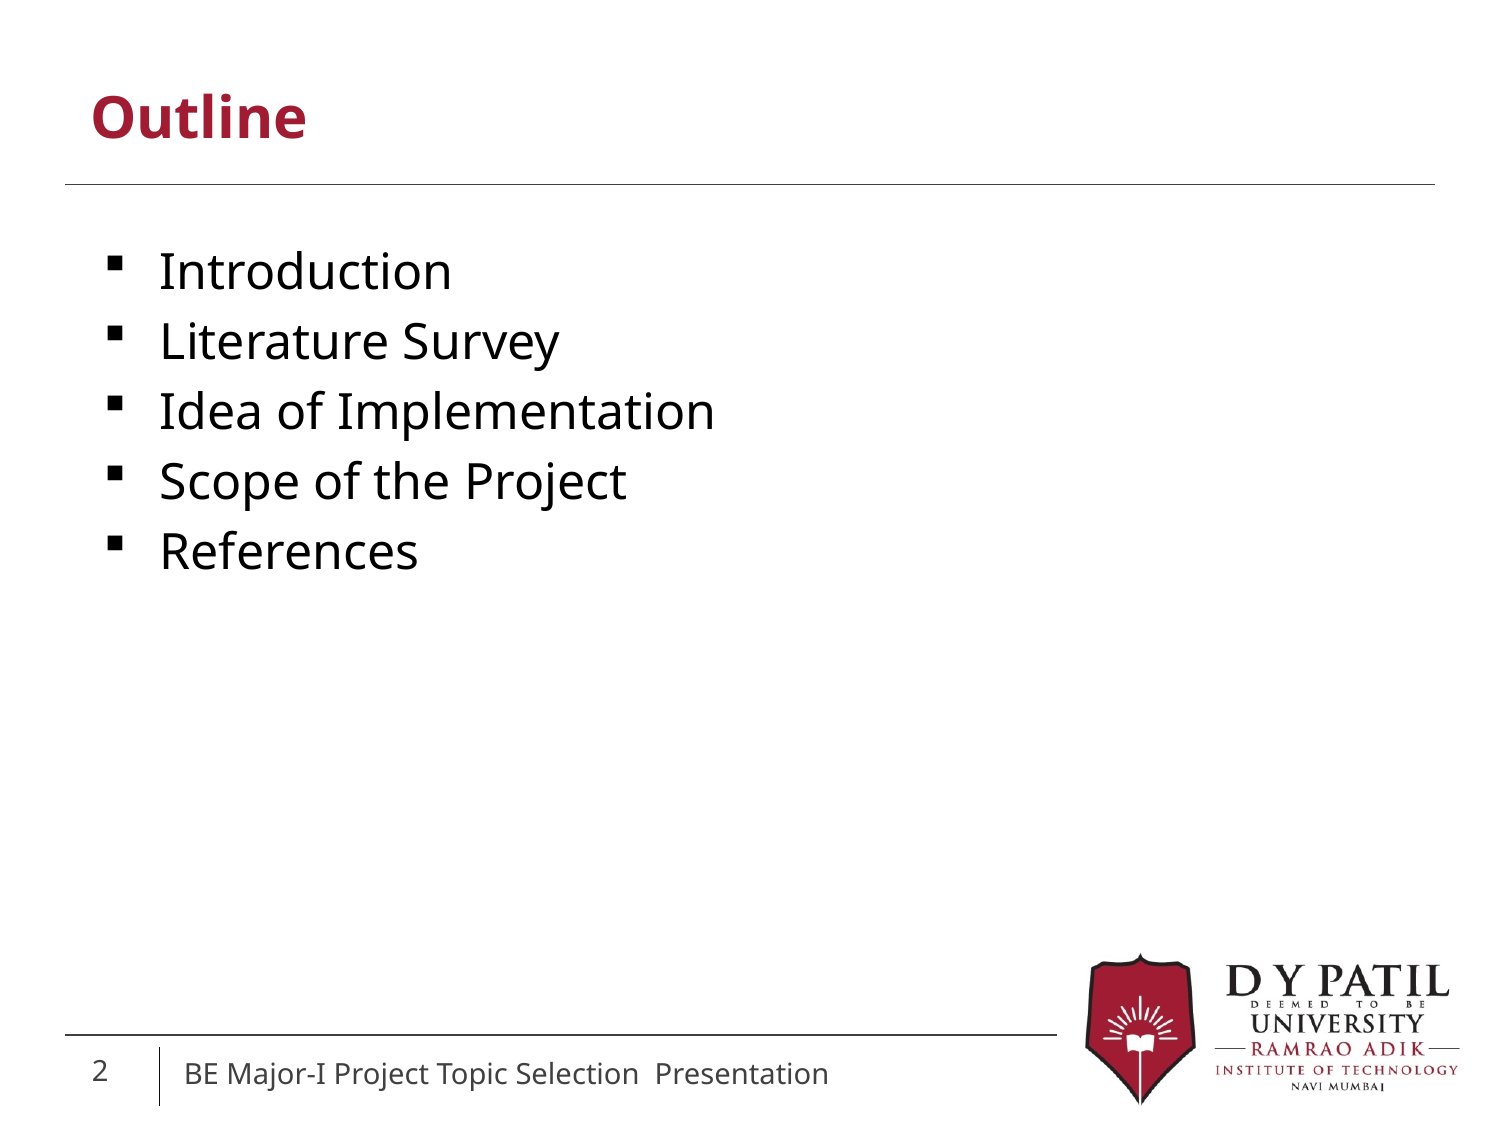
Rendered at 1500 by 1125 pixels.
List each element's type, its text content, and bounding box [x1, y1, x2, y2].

title Outline [75, 45, 1425, 185]
footer BE Major-I Project Topic Selection Presentation [168, 1042, 857, 1103]
list Introduction Literature Survey Idea of Implementation Scope of the Project References [88, 231, 1412, 847]
picture [1057, 930, 1500, 1125]
slide_number 2 [76, 1042, 155, 1103]
